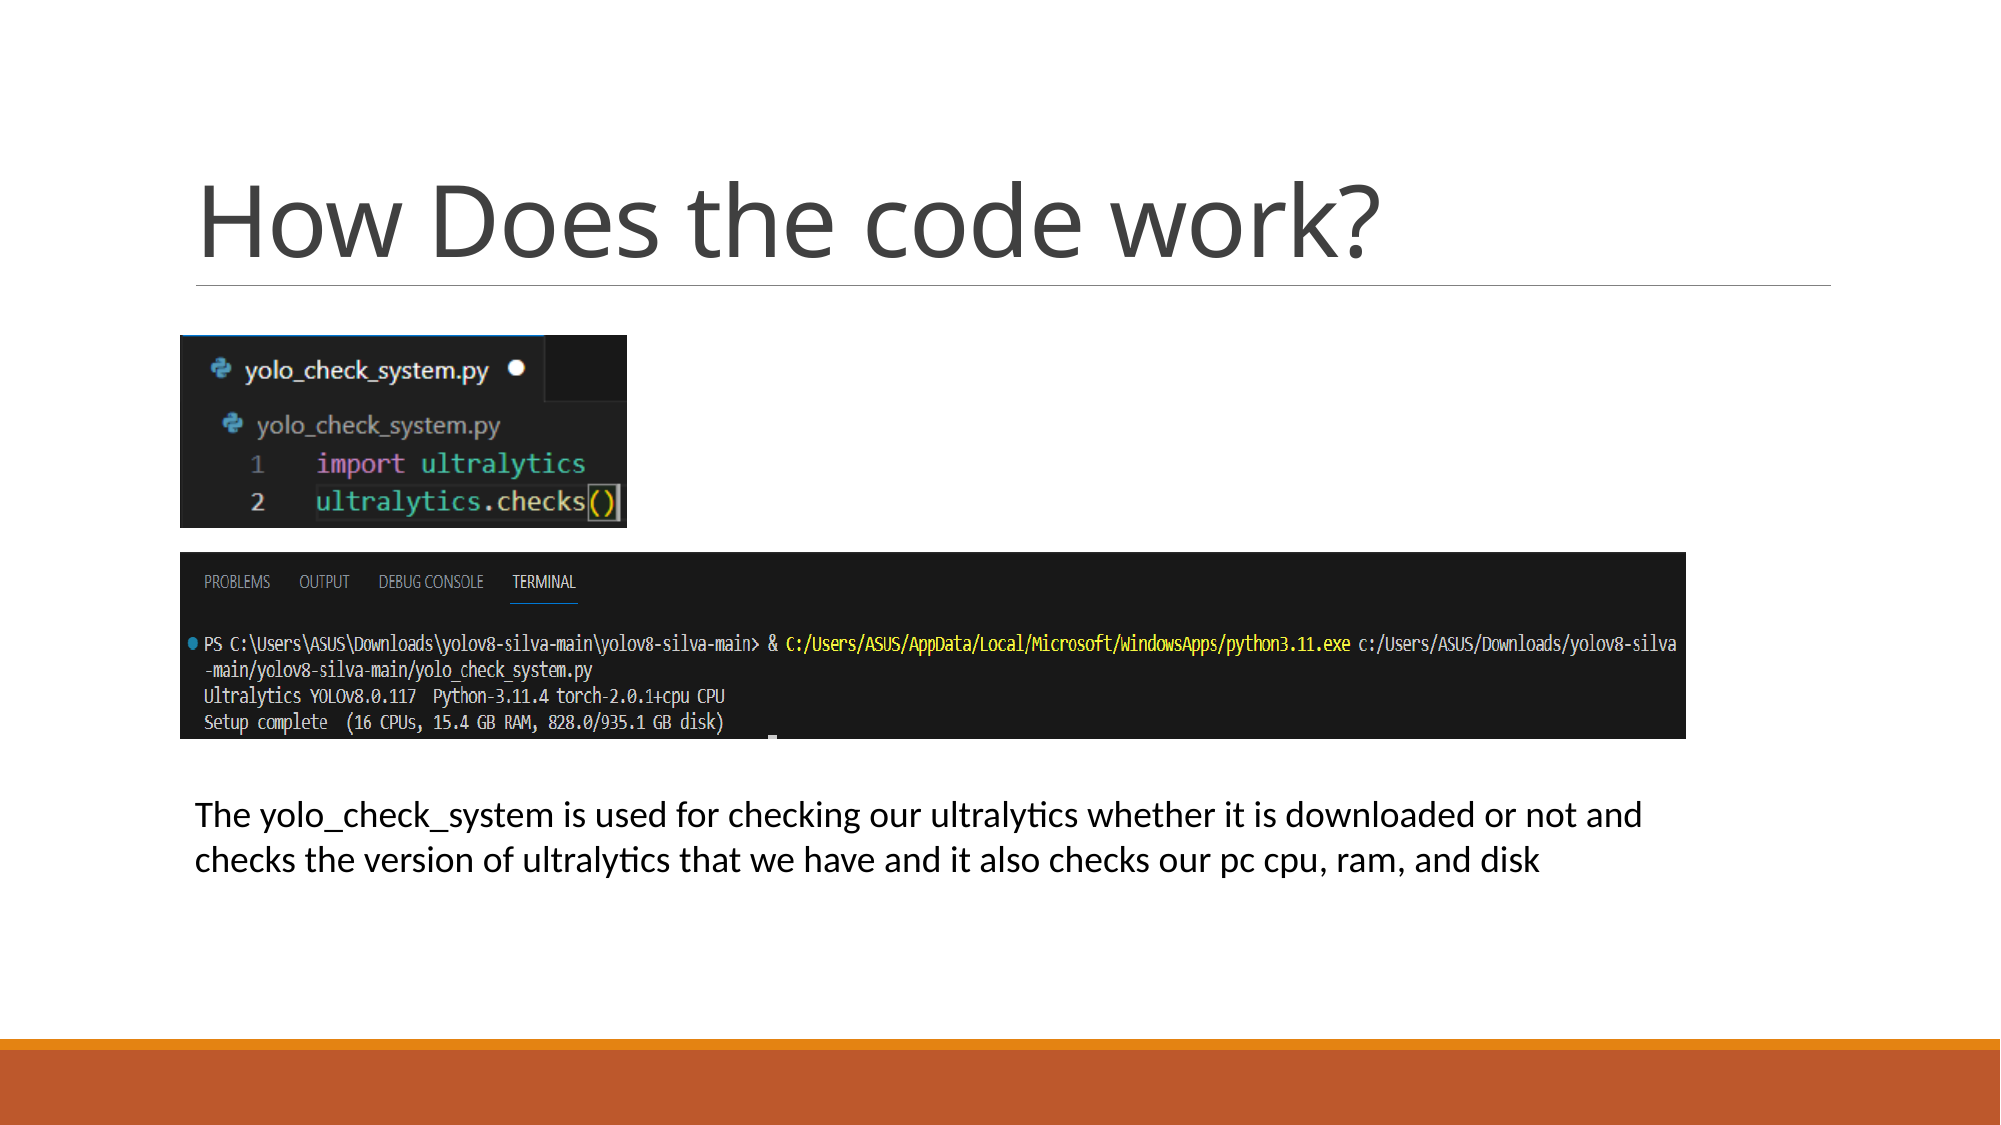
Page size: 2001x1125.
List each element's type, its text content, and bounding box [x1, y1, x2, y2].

title How Does the code work? [180, 47, 1830, 285]
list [179, 334, 628, 528]
text_box The yolo_check_system is used for checking our ultralytics whether it is downloaded or not and checks the version of ultralytics that we have and it also checks our pc cpu, ram, and disk [179, 782, 1685, 888]
picture [179, 552, 1686, 740]
